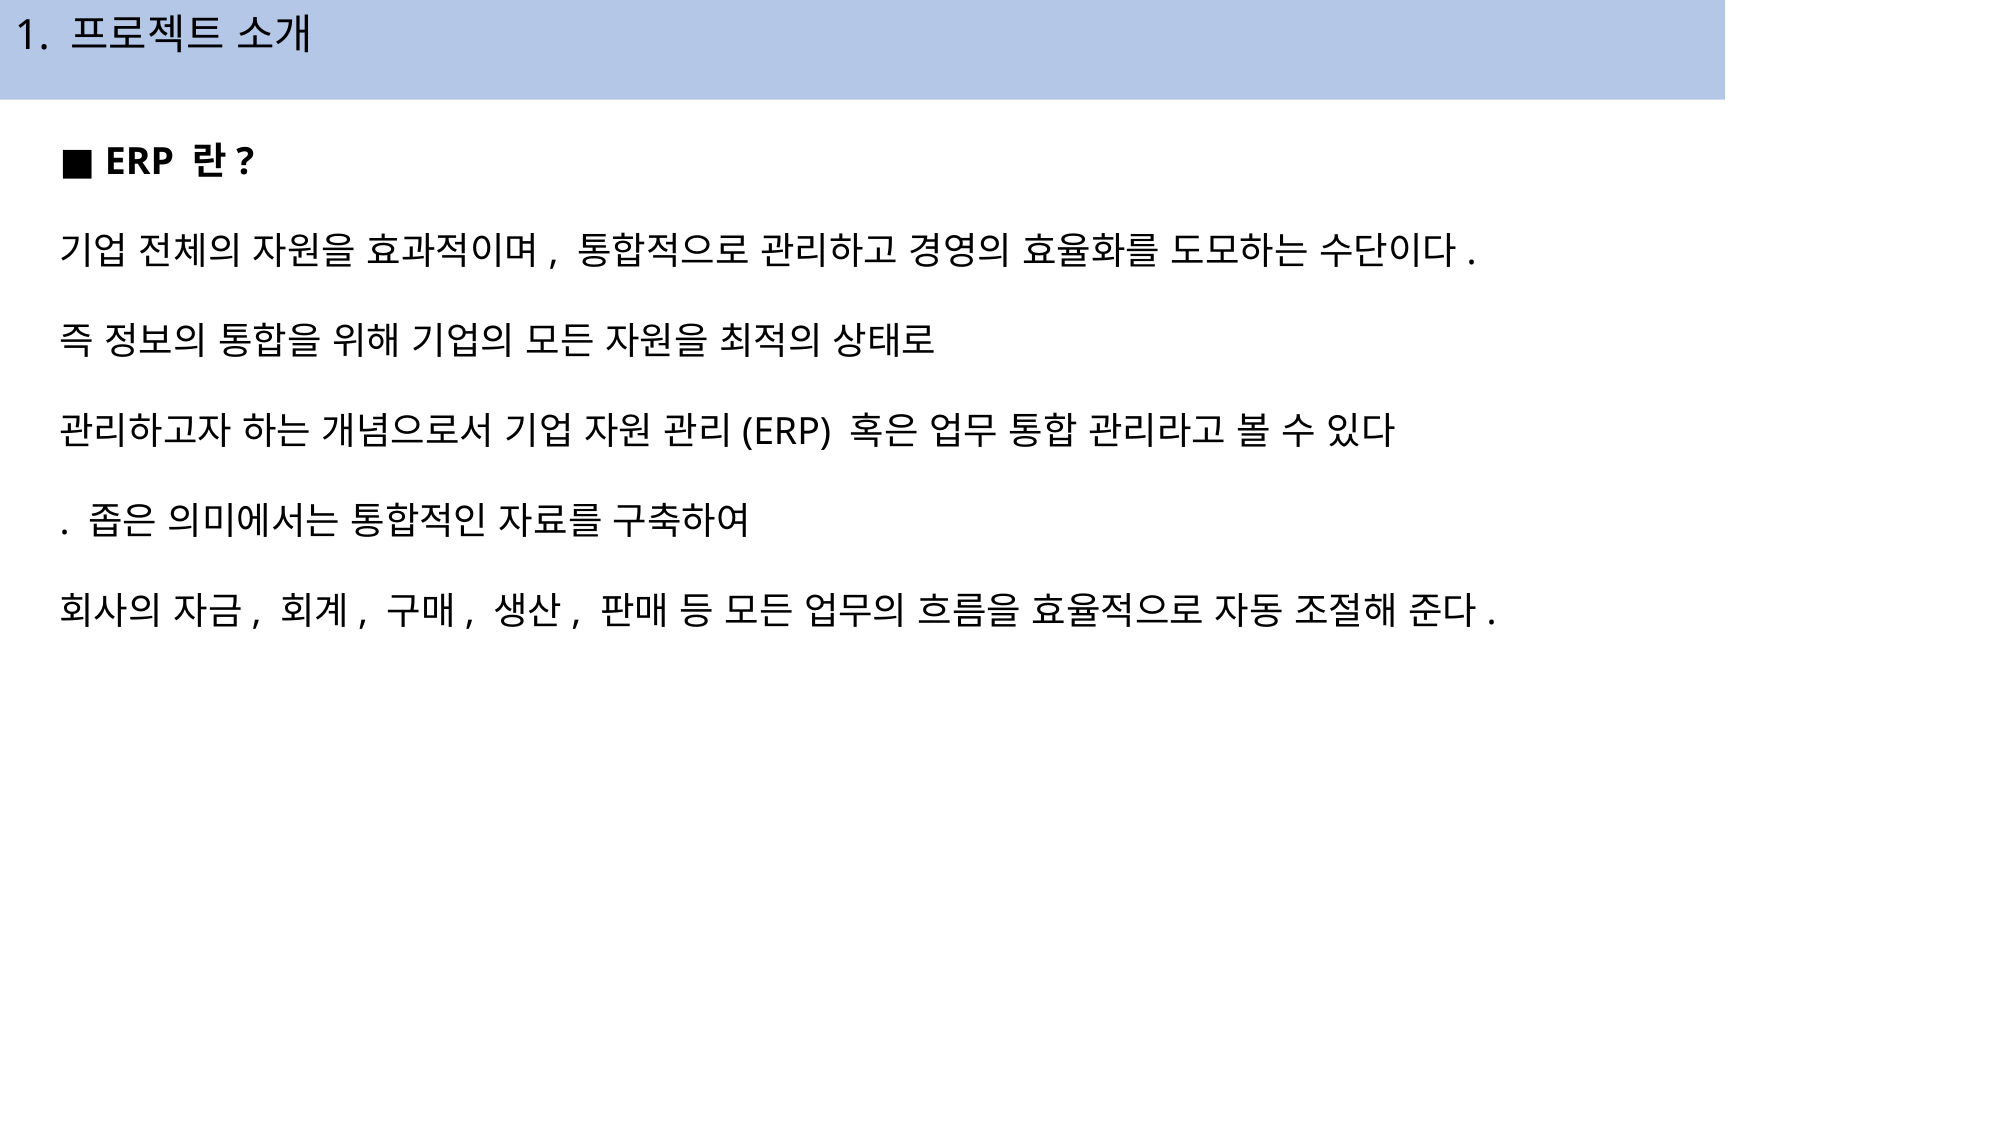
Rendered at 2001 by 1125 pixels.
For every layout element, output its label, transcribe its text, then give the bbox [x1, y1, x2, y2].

text_box ■ ERP 란? 기업 전체의 자원을 효과적이며, 통합적으로 관리하고 경영의 효율화를 도모하는 수단이다. 즉 정보의 통합을 위해 기업의 모든 자원을 최적의 상태로 관리하고자 하는 개념으로서 기업 자원 관리(ERP) 혹은 업무 통합 관리라고 볼 수 있다 . 좁은 의미에서는 통합적인 자료를 구축하여 회사의 자금, 회계, 구매, 생산, 판매 등 모든 업무의 흐름을 효율적으로 자동 조절해 준다. [44, 129, 1853, 685]
text_box 1. 프로젝트 소개 [0, 0, 739, 65]
